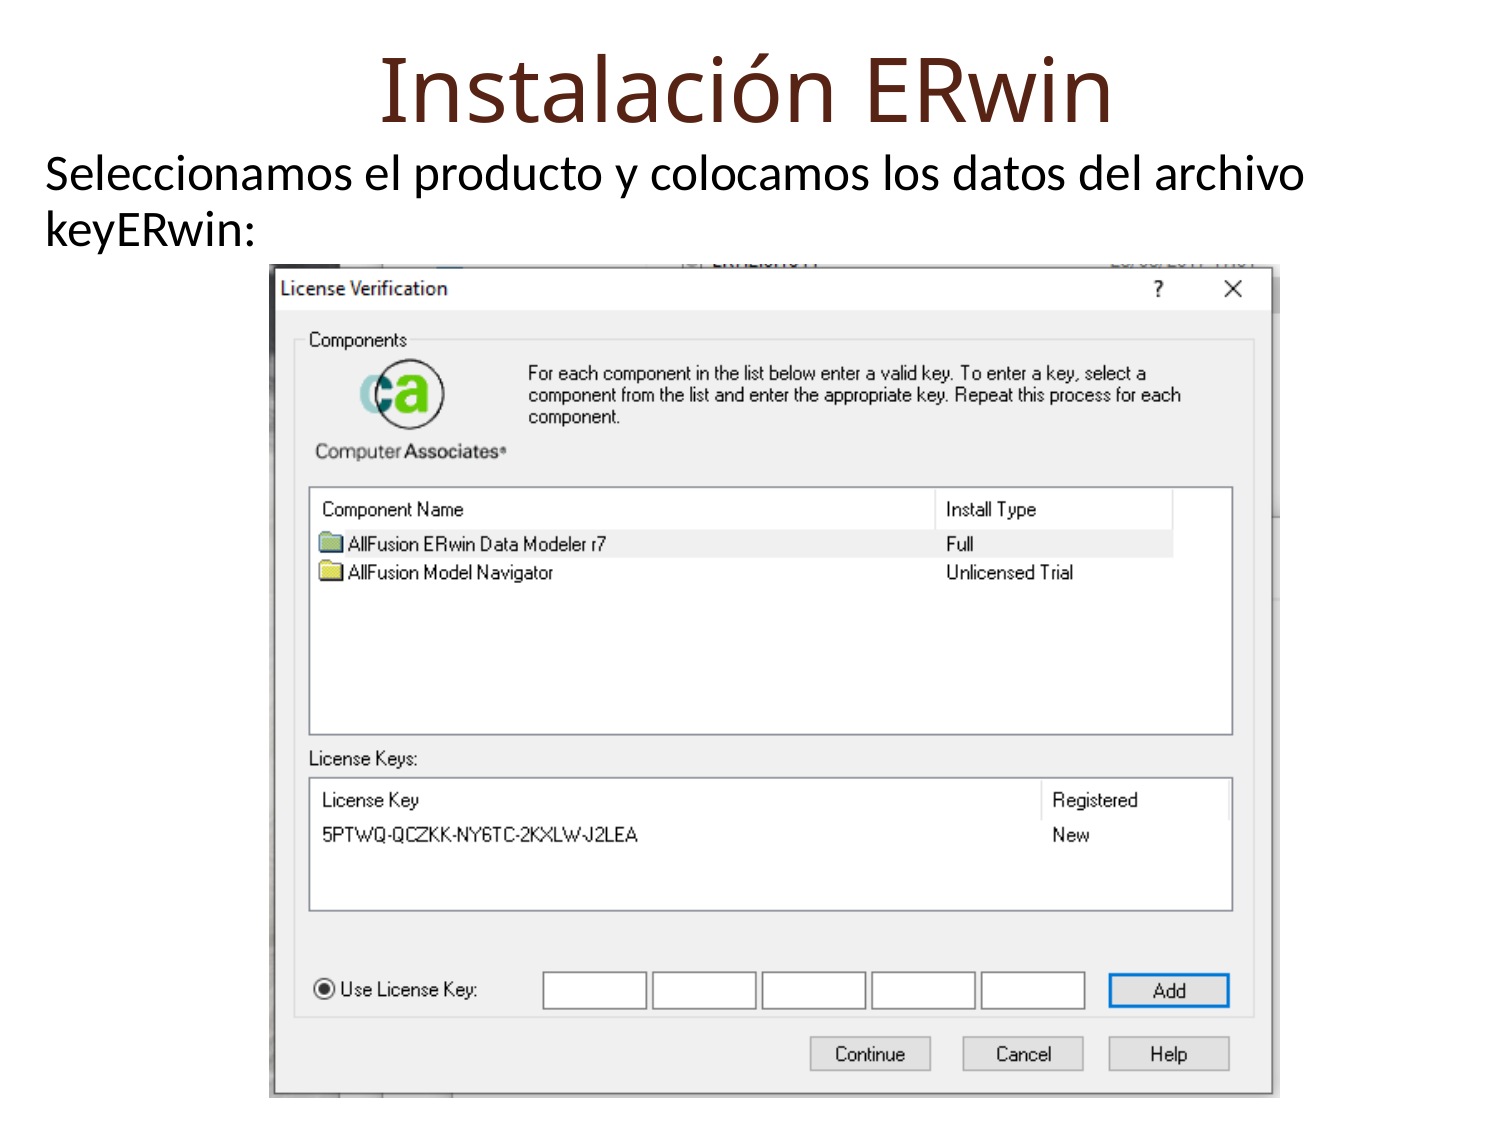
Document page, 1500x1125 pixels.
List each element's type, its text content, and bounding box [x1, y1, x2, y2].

list Seleccionamos el producto y colocamos los datos del archivo keyERwin: [30, 139, 1444, 265]
picture [269, 264, 1280, 1098]
text_box Instalación ERwin [30, 0, 1466, 188]
